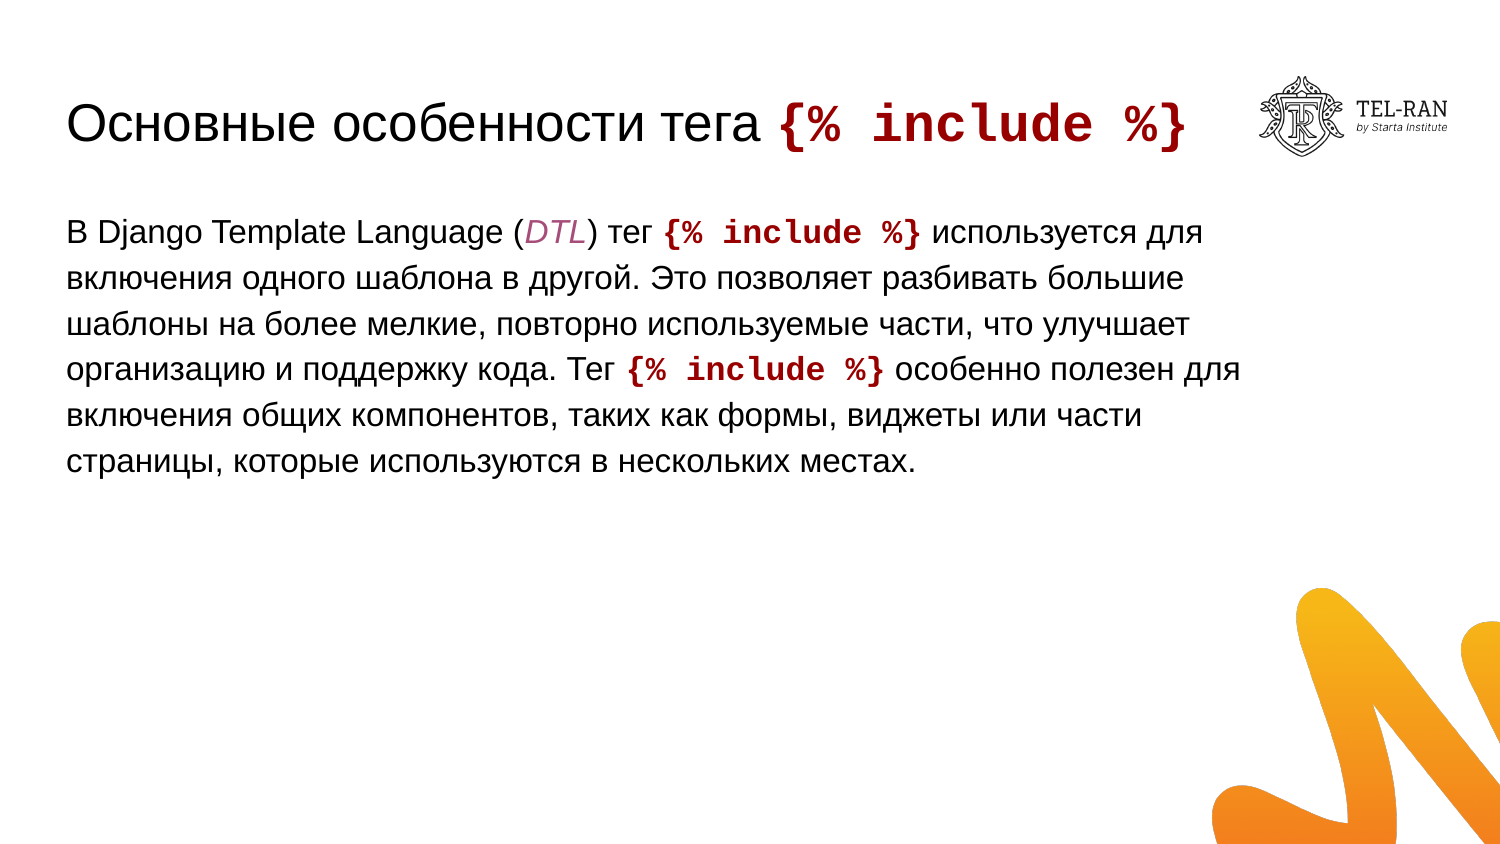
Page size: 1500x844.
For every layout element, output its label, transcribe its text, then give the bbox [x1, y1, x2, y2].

picture [1259, 76, 1447, 157]
title Основные особенности тега {% include %} [51, 72, 1449, 167]
picture [1152, 588, 1500, 844]
list В Django Template Language (DTL) тег {% include %} используется для включения одного шаблона в другой. Это позволяет разбивать большие шаблоны на более мелкие, повторно используемые части, что улучшает организацию и поддержку кода. Тег {% include %} особенно полезен для включения общих компонентов, таких как формы, виджеты или части страницы, которые используются в нескольких местах. [51, 189, 1289, 750]
